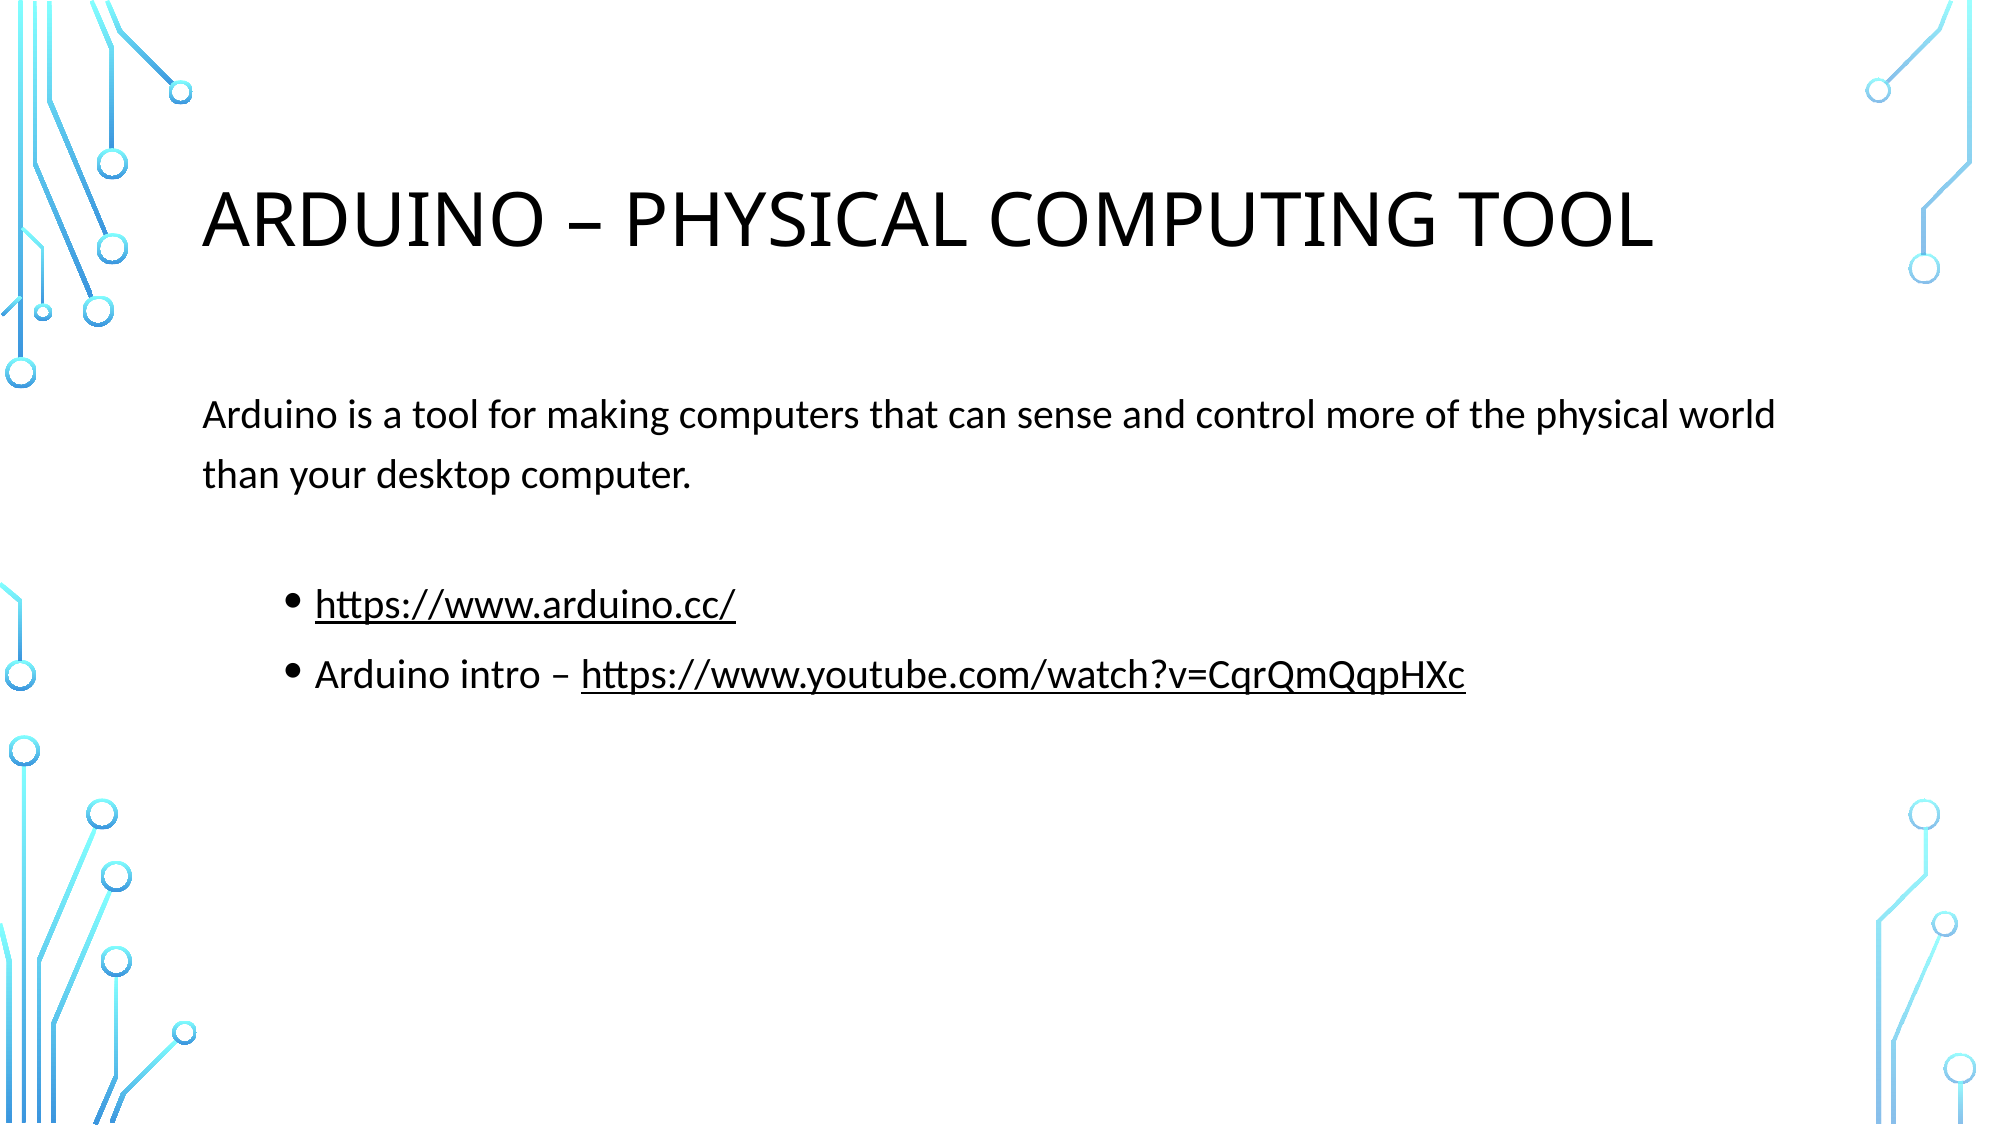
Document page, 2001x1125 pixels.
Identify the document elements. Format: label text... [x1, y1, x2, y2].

title ARDUINO – PHYSICAL COMPUTING TOOL [187, 101, 1813, 344]
list Arduino is a tool for making computers that can sense and control more of the physical world than your desktop computer. https://www.arduino.cc/ Arduino intro – https://www.youtube.com/watch?v=CqrQmQqpHXc [187, 369, 1813, 950]
